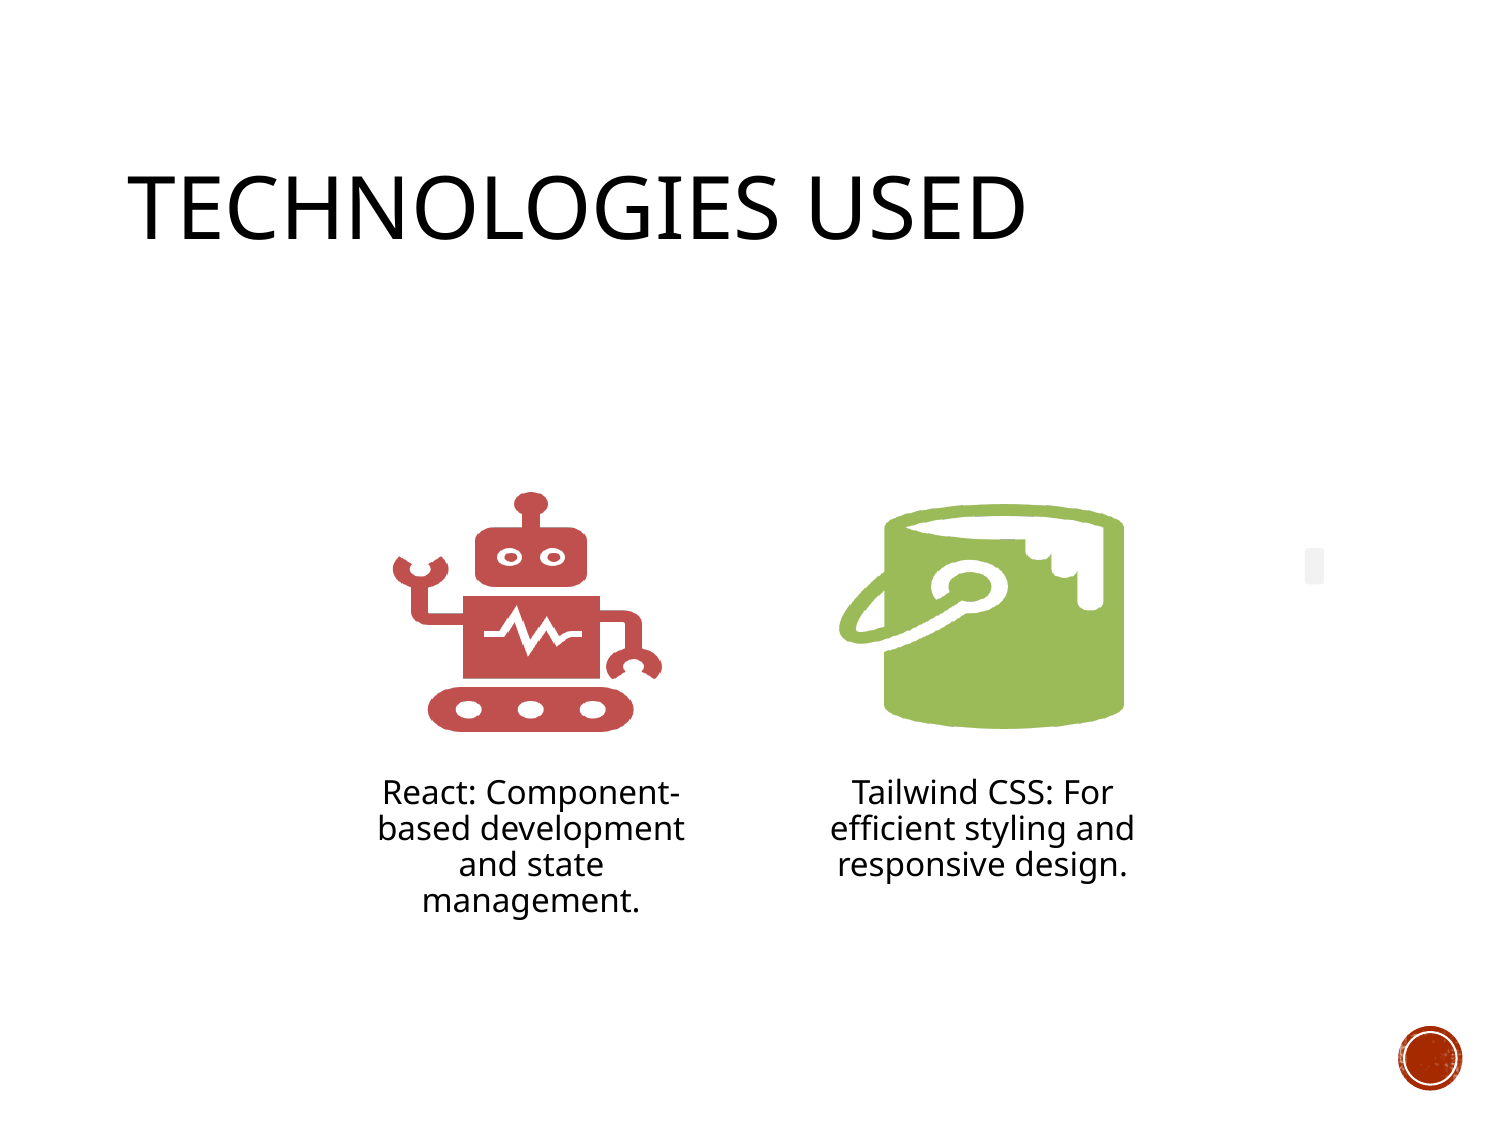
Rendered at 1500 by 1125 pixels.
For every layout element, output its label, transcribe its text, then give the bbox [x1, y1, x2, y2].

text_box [329, 347, 1500, 1038]
title Technologies Used [112, 79, 1388, 344]
